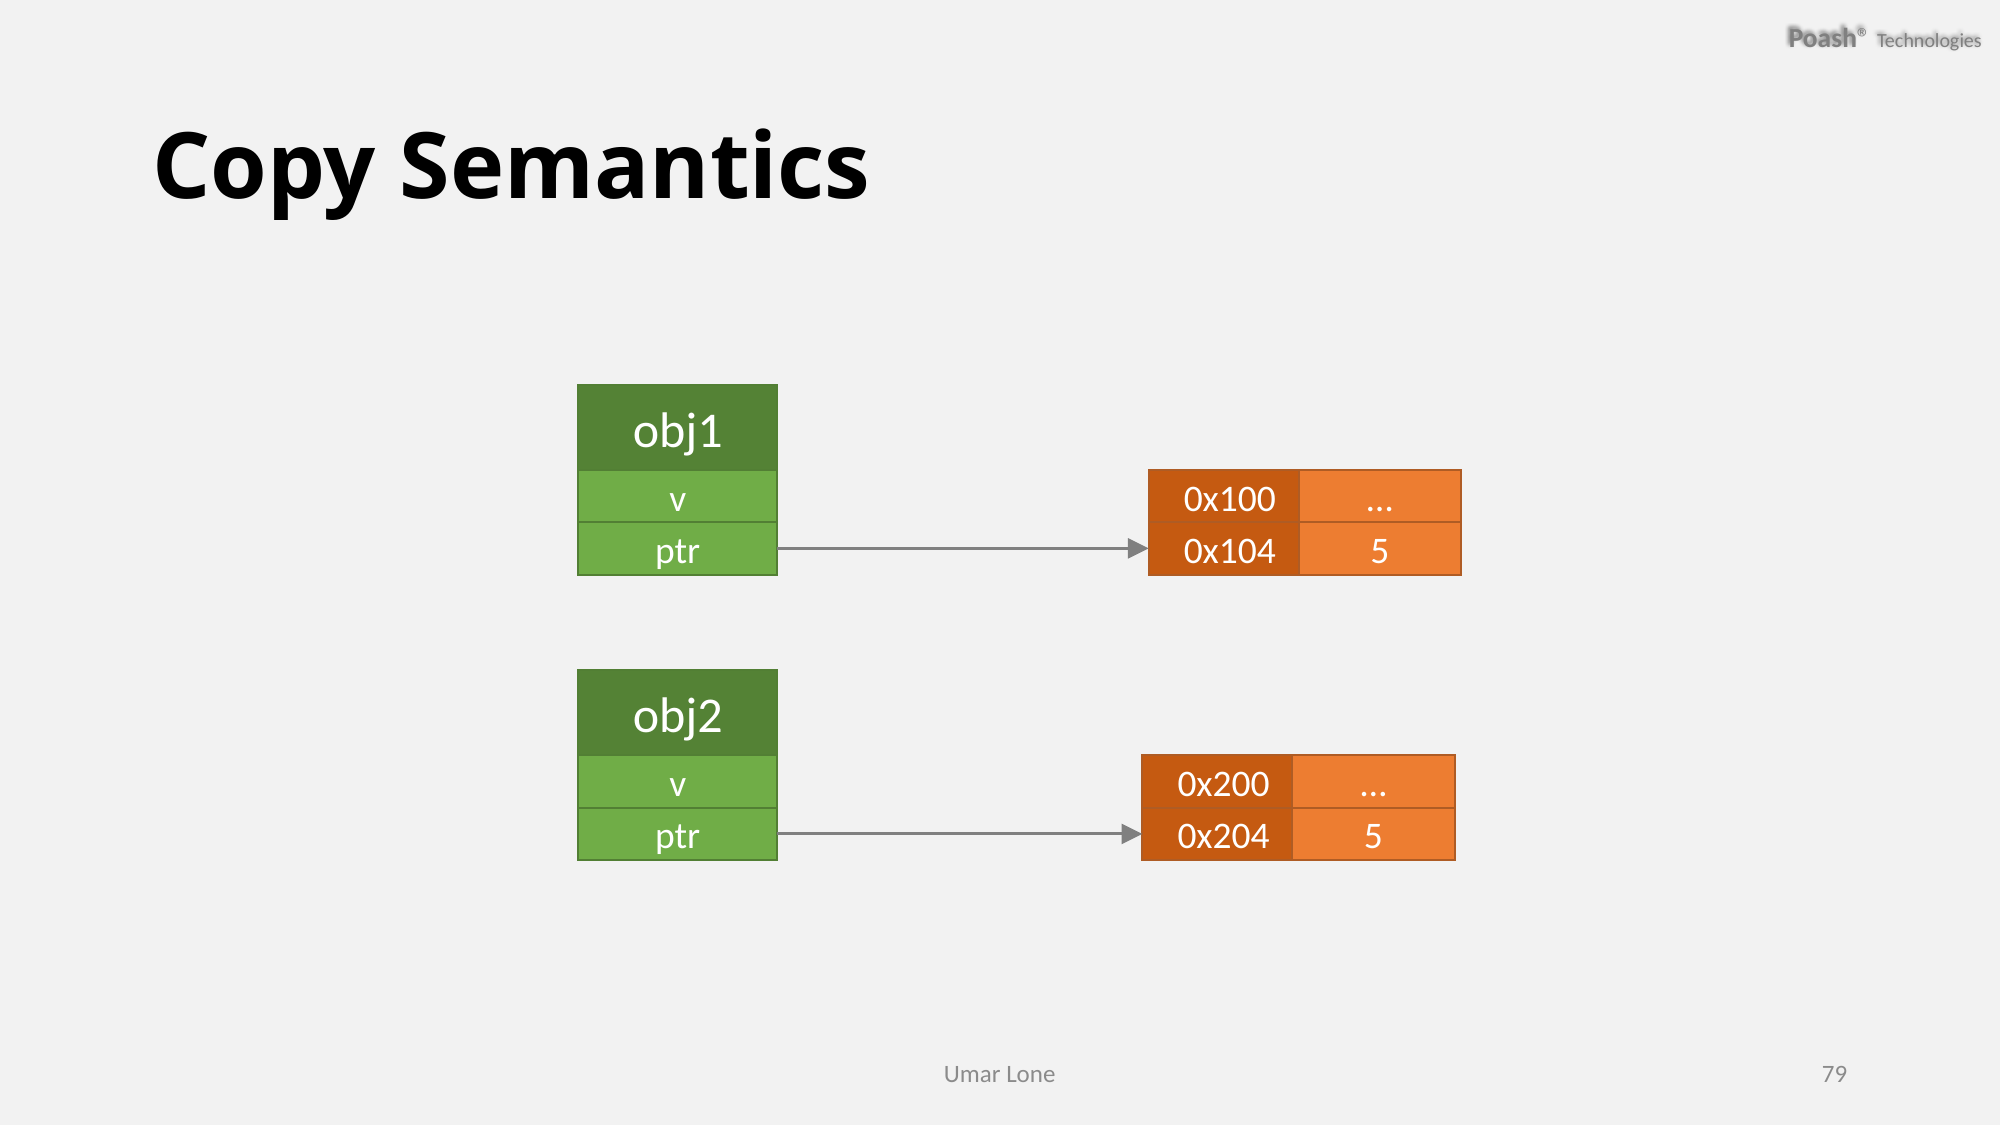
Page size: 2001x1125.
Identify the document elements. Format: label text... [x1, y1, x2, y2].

text_box ptr [577, 807, 778, 861]
text_box ptr [577, 521, 778, 576]
title Copy Semantics [137, 59, 1863, 278]
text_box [1148, 469, 1462, 575]
text_box obj2 [577, 669, 778, 754]
text_box v [577, 469, 778, 521]
text_box v [577, 754, 778, 807]
slide_number 79 [1412, 1042, 1863, 1103]
text_box obj1 [577, 384, 778, 469]
footer Umar Lone [662, 1042, 1338, 1103]
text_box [1142, 755, 1455, 861]
